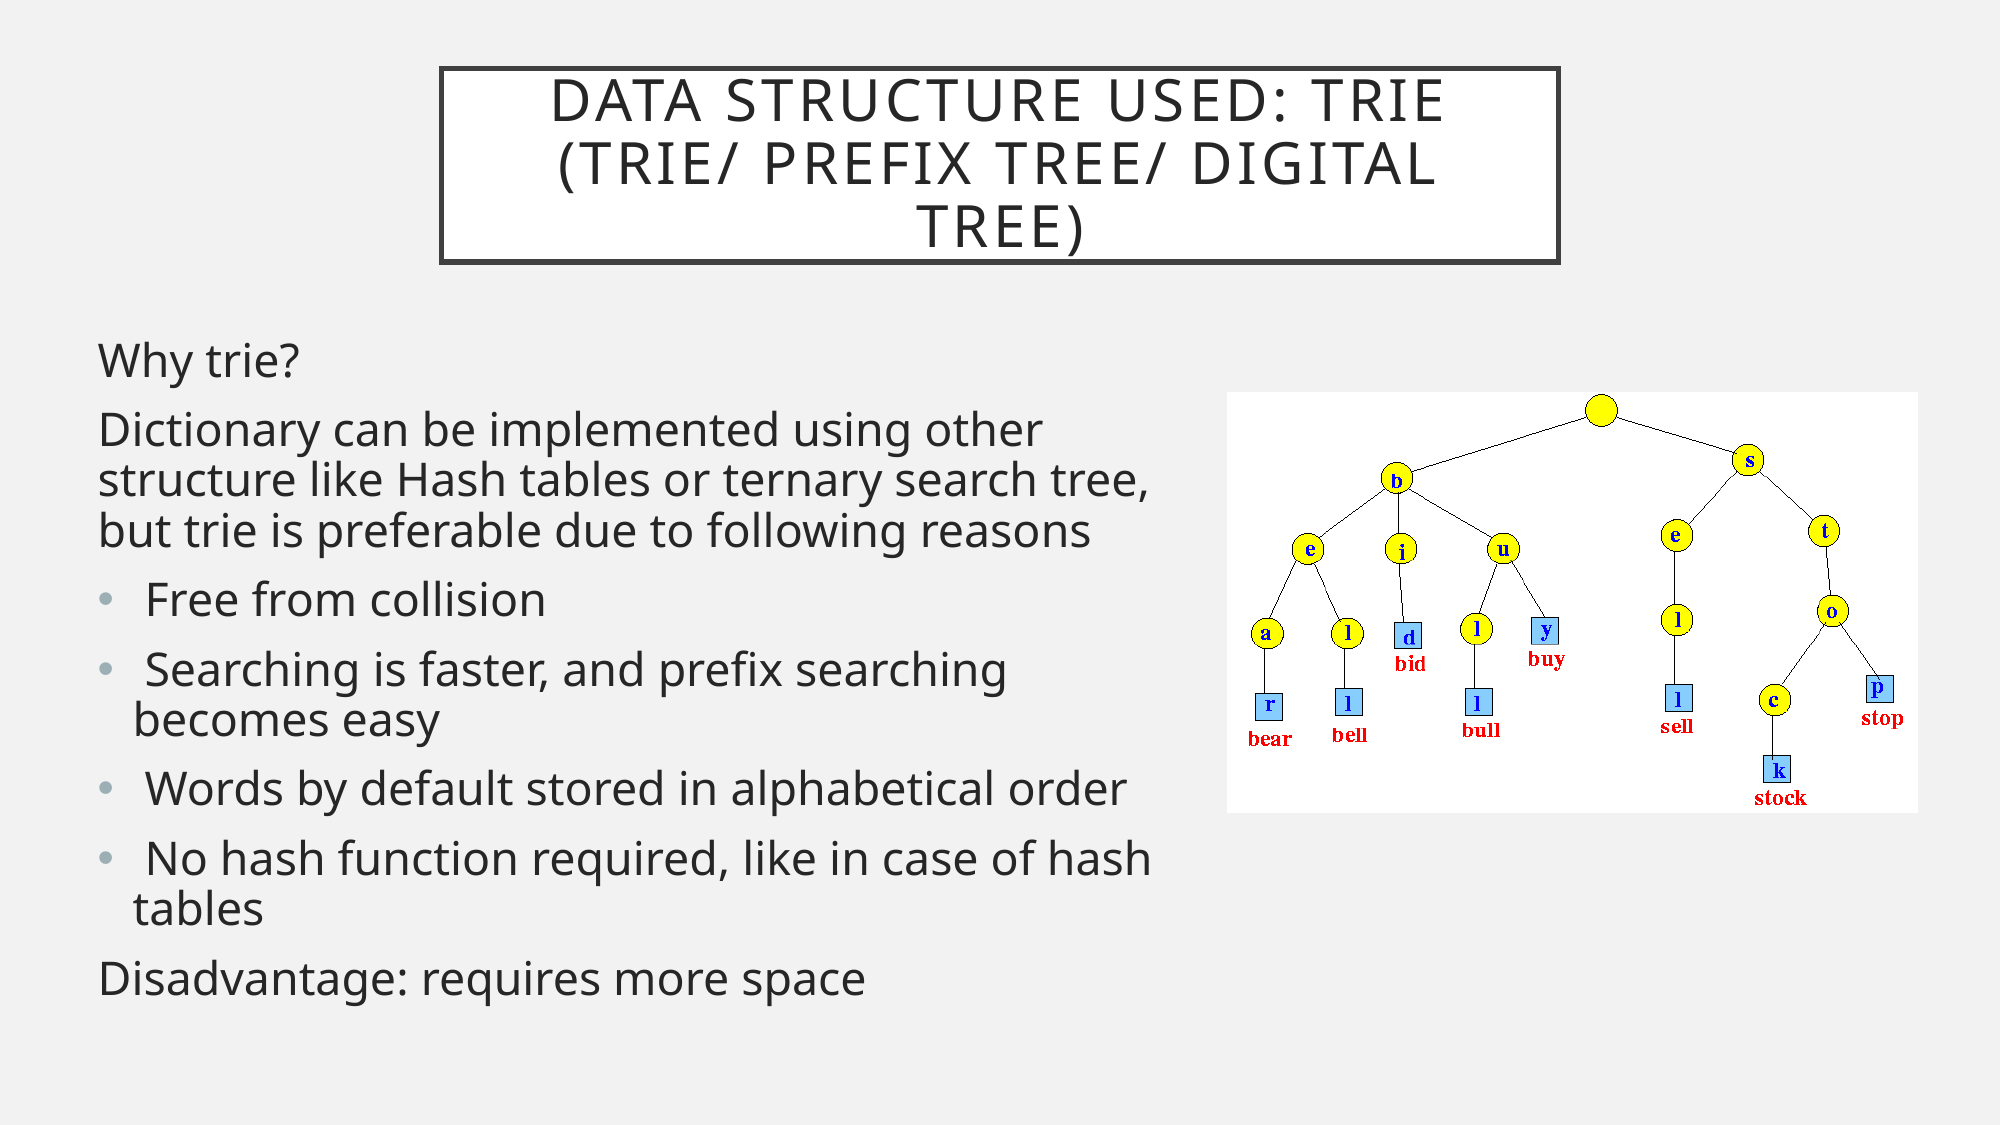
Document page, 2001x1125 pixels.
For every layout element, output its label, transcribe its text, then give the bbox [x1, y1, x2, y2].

picture [1227, 391, 1918, 813]
title Data structure used: Trie (Trie/ Prefix tree/ digital tree) [439, 66, 1561, 265]
list Why trie? Dictionary can be implemented using other structure like Hash tables or ternary search tree, but trie is preferable due to following reasons Free from collision Searching is faster, and prefix searching becomes easy Words by default stored in alphabetical order No hash function required, like in case of hash tables Disadvantage: requires more space [82, 329, 1174, 1057]
